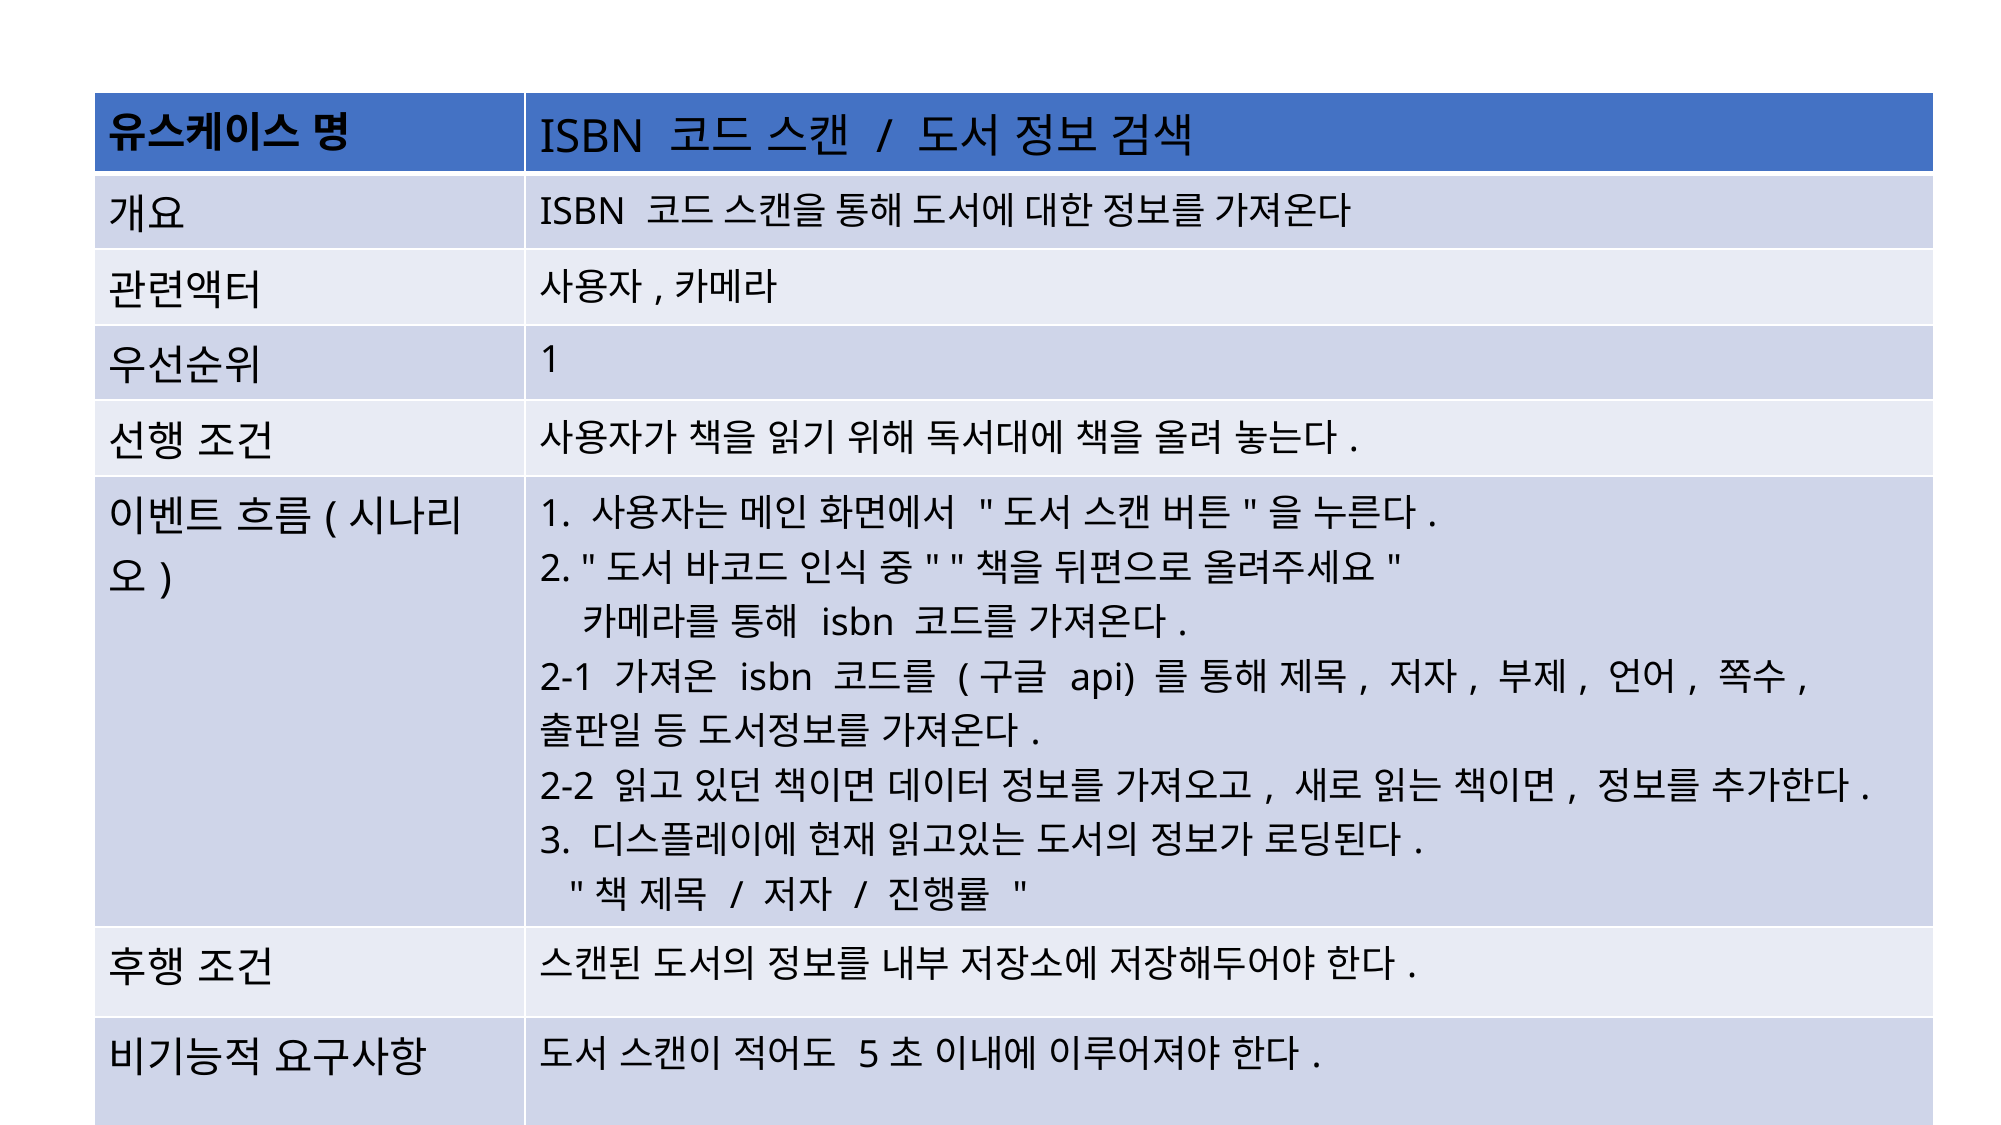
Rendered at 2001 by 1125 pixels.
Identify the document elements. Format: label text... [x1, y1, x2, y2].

table_cell 도서 스캔이 적어도 5초 이내에 이루어져야 한다. [526, 1018, 1933, 1125]
table_cell 스캔된 도서의 정보를 내부 저장소에 저장해두어야 한다. [526, 928, 1933, 1016]
table_cell 이벤트 흐름(시나리오) [95, 477, 524, 926]
table_cell 선행 조건 [95, 401, 524, 475]
table_cell 1 [526, 326, 1933, 399]
table_header 유스케이스 명 [95, 93, 524, 171]
table_cell 사용자,카메라 [526, 250, 1933, 324]
table_cell 비기능적 요구사항 [95, 1018, 524, 1125]
table_cell 관련액터 [95, 250, 524, 324]
table_cell 사용자가 책을 읽기 위해 독서대에 책을 올려 놓는다. [526, 401, 1933, 475]
table_cell 우선순위 [95, 326, 524, 399]
table_header ISBN 코드 스캔 / 도서 정보 검색 [526, 93, 1933, 171]
table_cell 후행 조건 [95, 928, 524, 1016]
table_cell 1. 사용자는 메인 화면에서 "도서 스캔 버튼"을 누른다. 2. "도서 바코드 인식 중" "책을 뒤편으로 올려주세요" 카메라를 통해 isbn 코드를 가져온다. 2-1 가져온 isbn 코드를 (구글 api) 를 통해 제목, 저자, 부제, 언어, 쪽수, 출판일 등 도서정보를 가져온다. 2-2 읽고 있던 책이면 데이터 정보를 가져오고, 새로 읽는 책이면, 정보를 추가한다. 3. 디스플레이에 현재 읽고있는 도서의 정보가 로딩된다. "책 제목 / 저자 / 진행률 " [526, 477, 1933, 926]
table_cell 개요 [95, 176, 524, 248]
table_cell ISBN 코드 스캔을 통해 도서에 대한 정보를 가져온다 [526, 176, 1933, 248]
